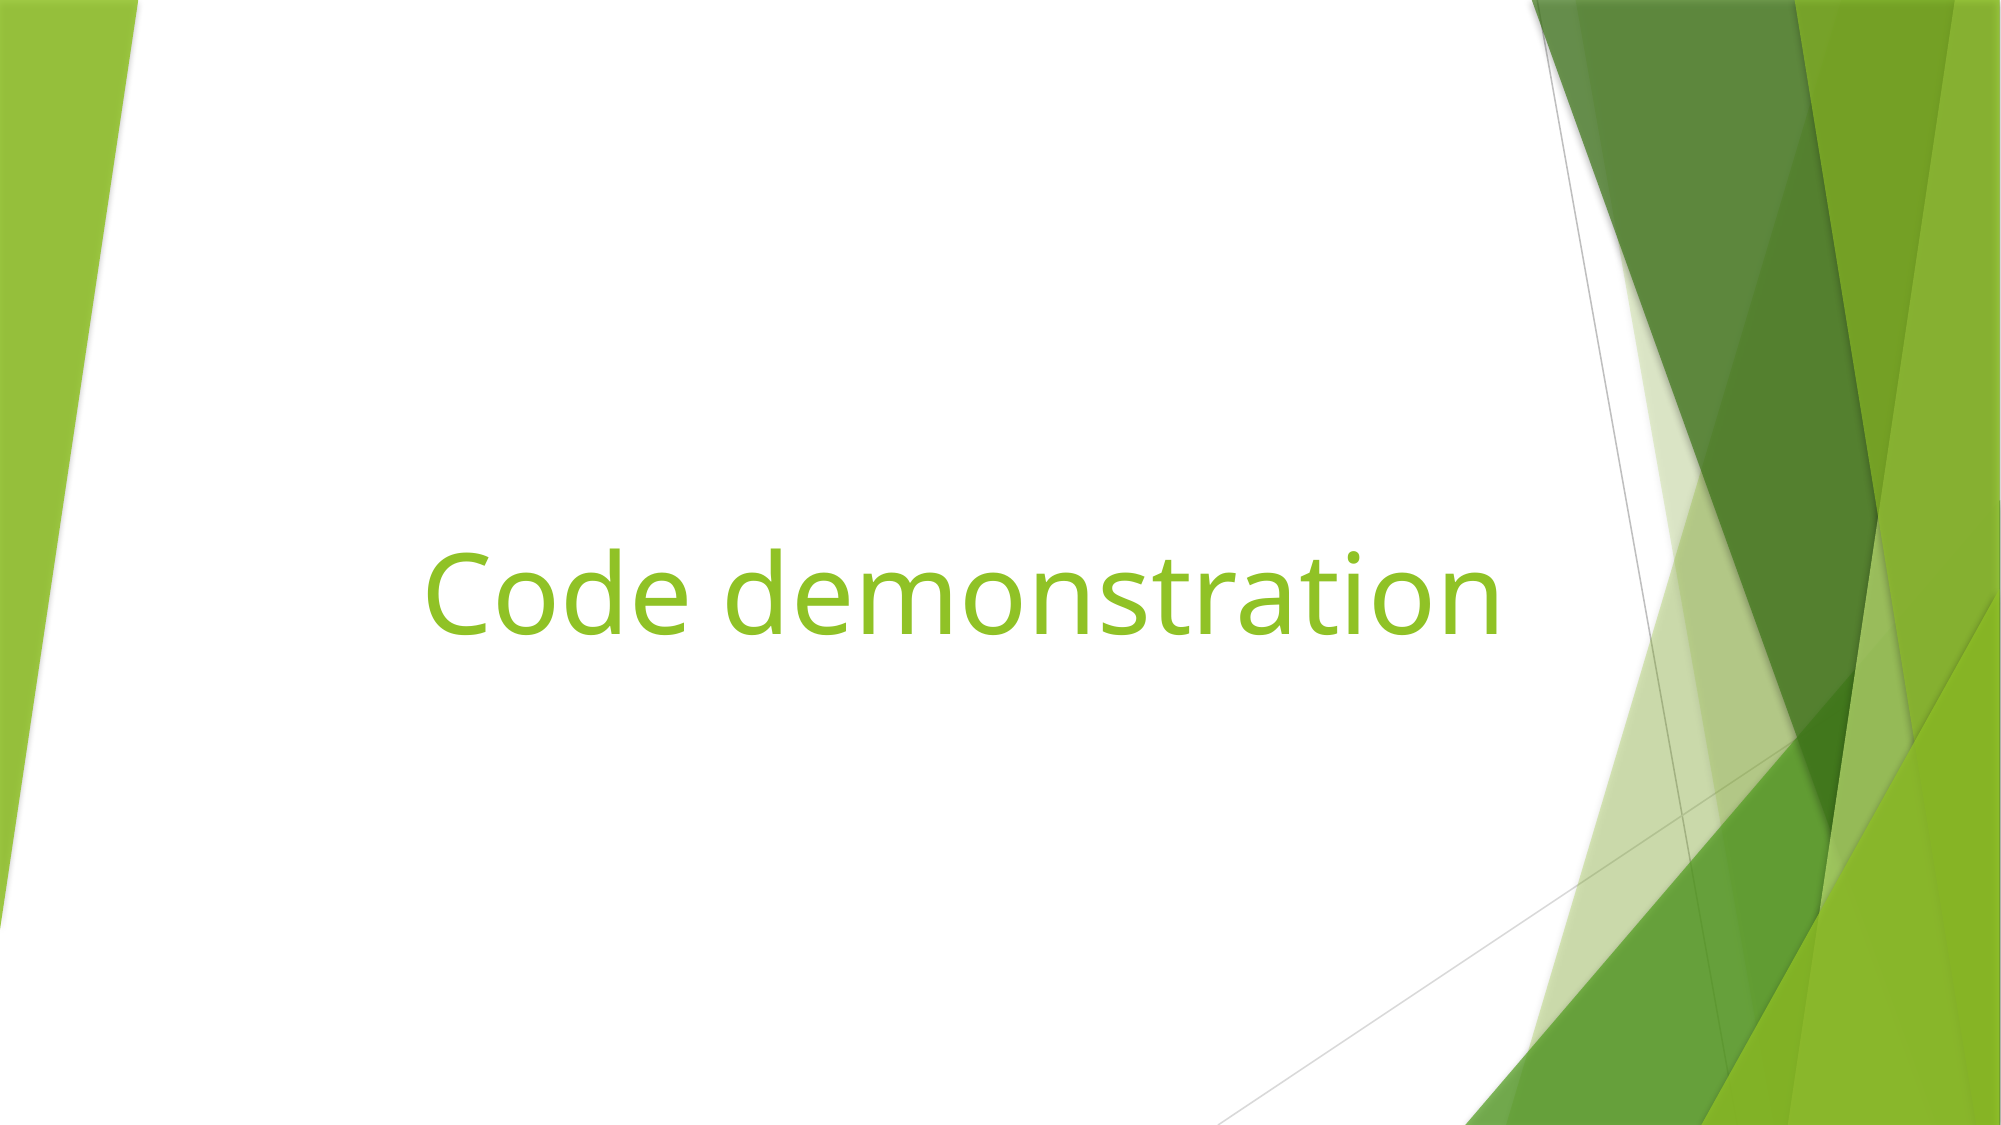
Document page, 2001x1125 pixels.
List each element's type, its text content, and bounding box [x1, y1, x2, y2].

title Code demonstration [247, 394, 1522, 665]
